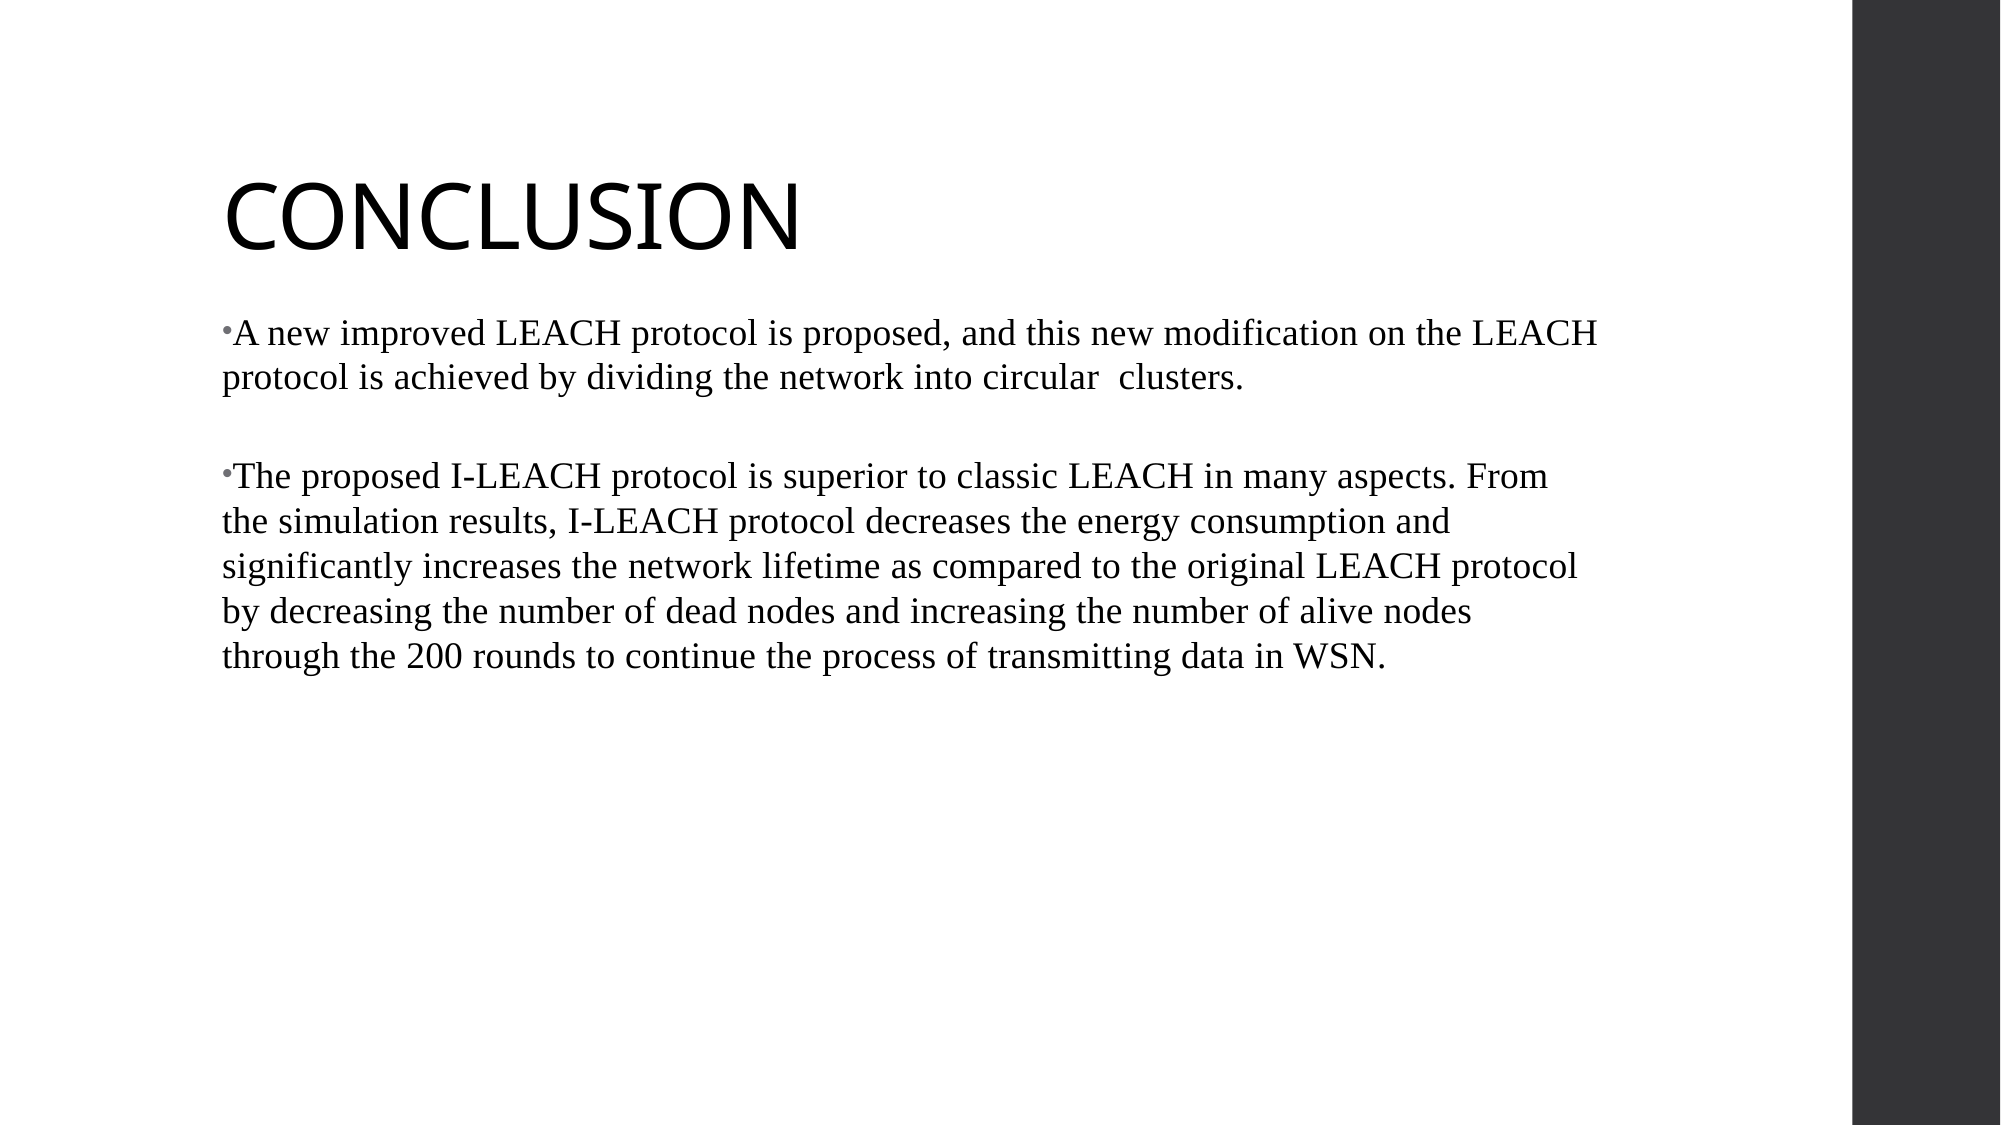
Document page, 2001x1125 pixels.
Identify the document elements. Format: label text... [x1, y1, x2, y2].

list A new improved LEACH protocol is proposed, and this new modification on the LEACH protocol is achieved by dividing the network into circular clusters. The proposed I-LEACH protocol is superior to classic LEACH in many aspects. From the simulation results, I-LEACH protocol decreases the energy consumption and significantly increases the network lifetime as compared to the original LEACH protocol by decreasing the number of dead nodes and increasing the number of alive nodes through the 200 rounds to continue the process of transmitting data in WSN. [206, 299, 1617, 1014]
title CONCLUSION [206, 60, 1797, 278]
